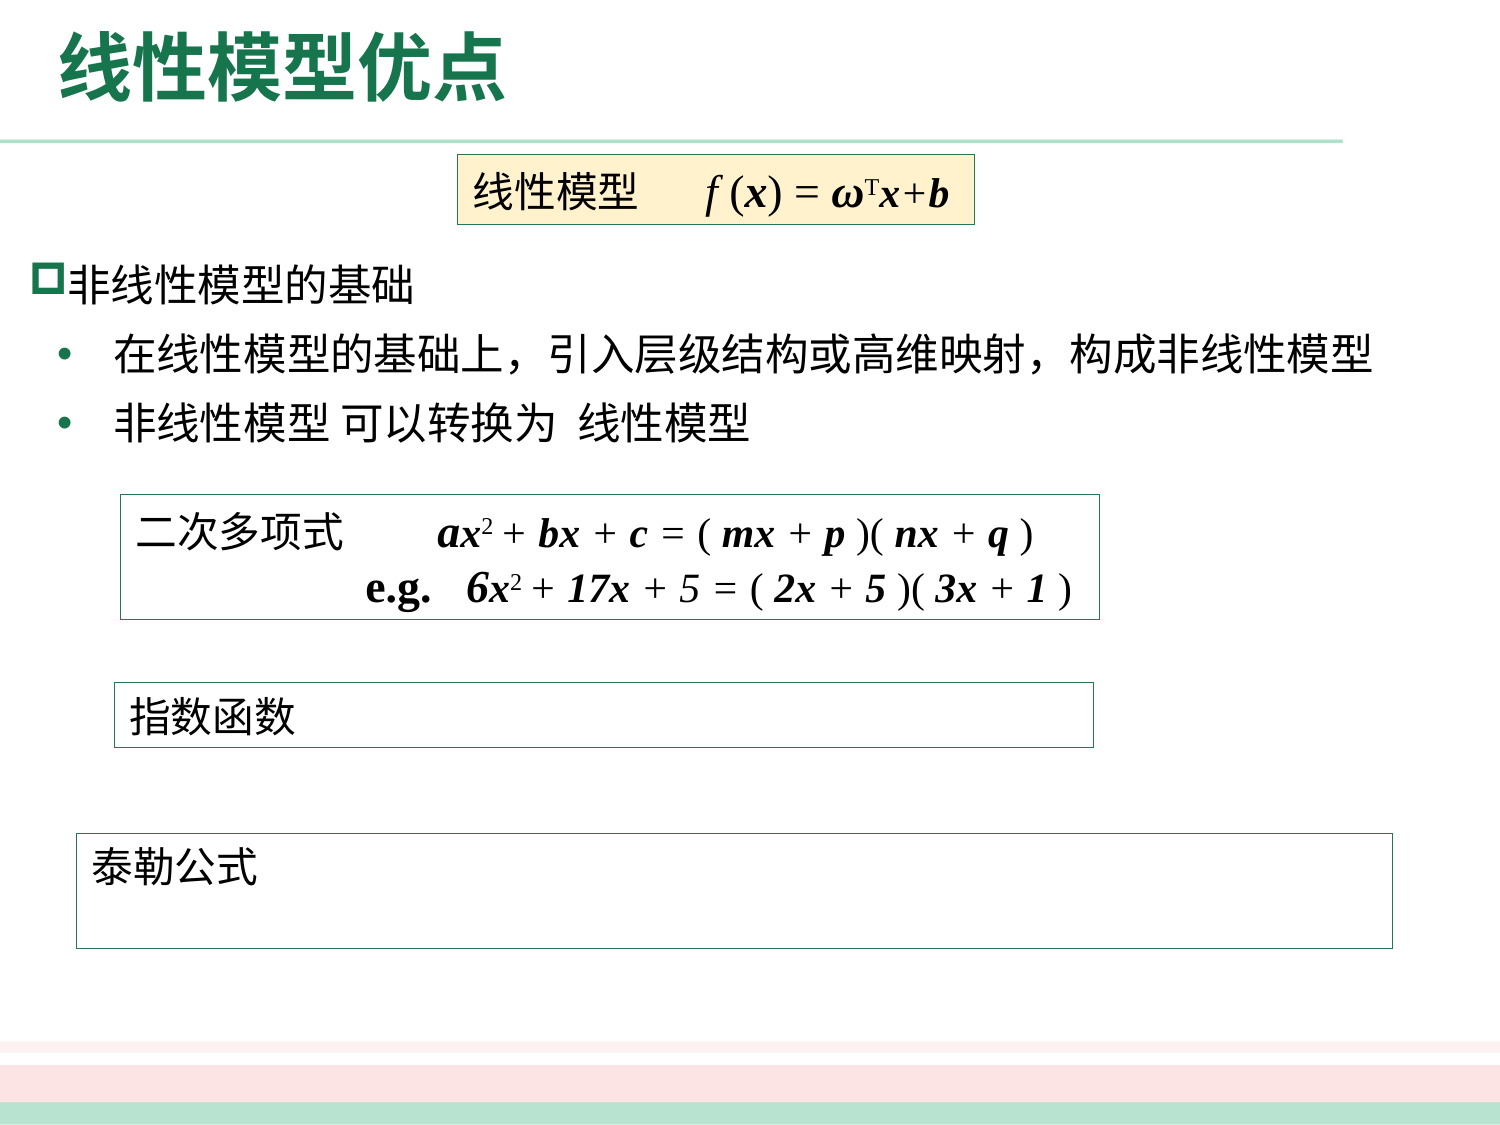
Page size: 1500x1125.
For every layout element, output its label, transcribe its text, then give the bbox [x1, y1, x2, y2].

text_box 线性模型 f (x) = ωTx+b [457, 154, 975, 225]
list 非线性模型的基础 在线性模型的基础上，引入层级结构或高维映射，构成非线性模型 非线性模型 可以转换为 线性模型 [13, 245, 1482, 456]
picture [0, 0, 1500, 1125]
title 线性模型优点 [42, 7, 1337, 135]
text_box 二次多项式 ax2 + bx + c = ( mx + p )( nx + q ) e.g. 6x2 + 17x + 5 = ( 2x + 5 )( 3x + 1 ) [120, 494, 1100, 620]
